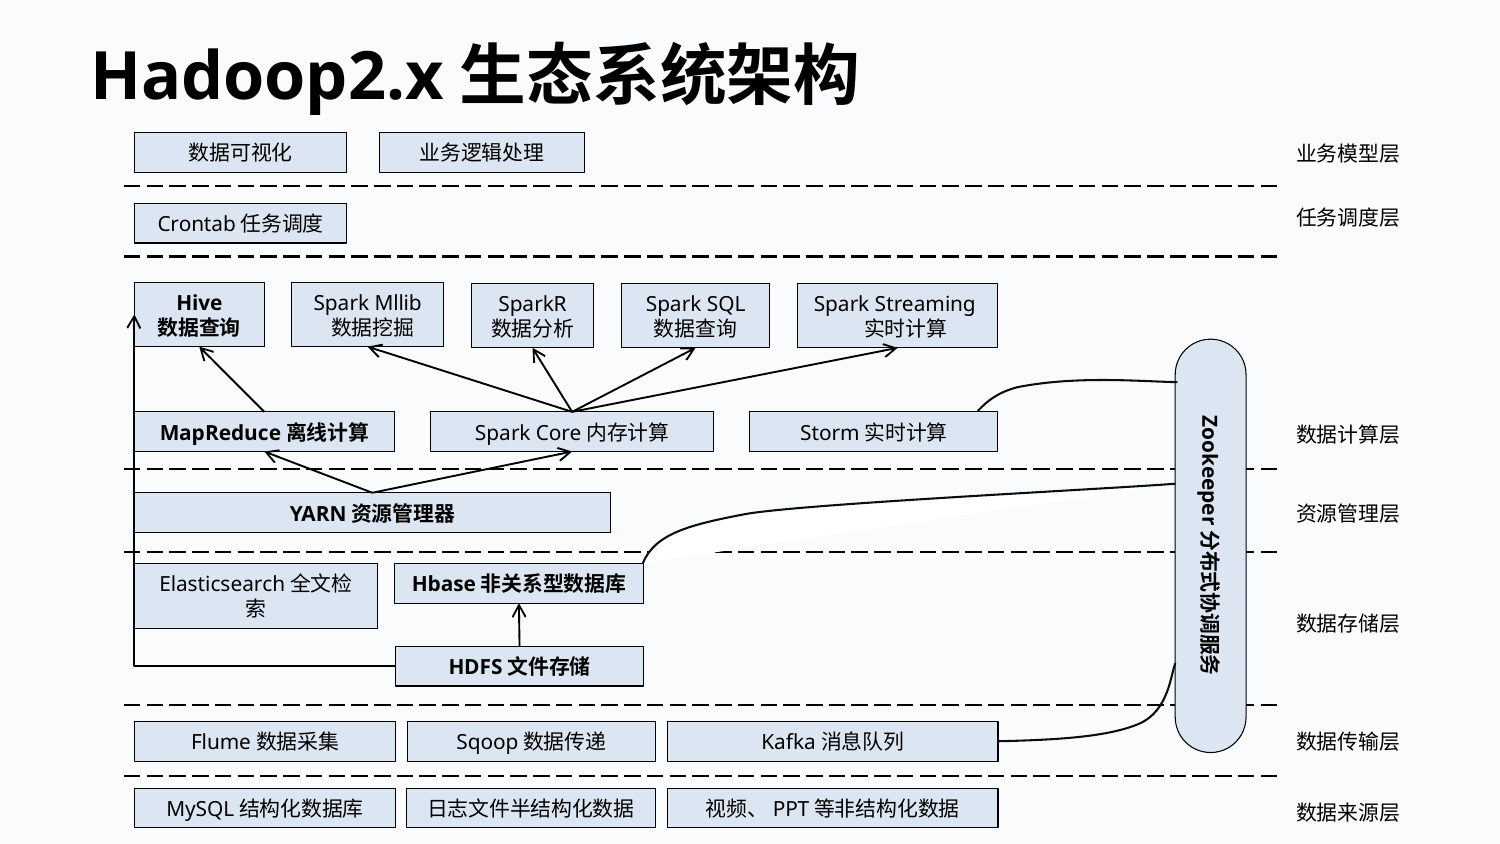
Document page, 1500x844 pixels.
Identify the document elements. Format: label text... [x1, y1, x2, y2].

text_box Hive 数据查询 [134, 282, 265, 313]
text_box Zookeeper分布式协调服务 [1175, 713, 1247, 753]
text_box [1082, 662, 1178, 704]
text_box 视频、PPT等非结构化数据 [667, 788, 999, 828]
text_box [976, 377, 1178, 413]
text_box Kafka消息队列 [667, 721, 999, 762]
text_box Hbase非关系型数据库 [400, 563, 644, 604]
text_box SparkR 数据分析 [471, 283, 594, 346]
text_box Flume数据采集 [134, 721, 396, 762]
text_box 数据存储层 [1281, 603, 1459, 644]
text_box MySQL结构化数据库 [134, 788, 396, 828]
text_box Zookeeper分布式协调服务 [1175, 478, 1247, 551]
text_box 任务调度层 [1281, 197, 1459, 238]
text_box 数据可视化 [134, 132, 347, 173]
text_box 业务模型层 [1281, 133, 1459, 174]
text_box YARN资源管理器 [400, 492, 611, 533]
text_box 数据来源层 [1281, 792, 1459, 833]
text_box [400, 451, 573, 493]
text_box Spark Core内存计算 [430, 420, 714, 452]
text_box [532, 348, 567, 413]
text_box Spark Mllib 数据挖掘 [291, 282, 444, 346]
text_box 数据传输层 [1281, 721, 1459, 762]
text_box Storm实时计算 [749, 411, 998, 452]
text_box 业务逻辑处理 [379, 132, 585, 173]
text_box Zookeeper分布式协调服务 [1175, 339, 1247, 468]
title Hadoop2.x生态系统架构 [75, 20, 1425, 127]
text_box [571, 348, 898, 413]
text_box Sqoop数据传递 [407, 721, 656, 762]
text_box HDFS文件存储 [395, 646, 644, 686]
text_box [647, 481, 1176, 551]
text_box 资源管理层 [1281, 492, 1459, 533]
text_box [997, 713, 1158, 744]
text_box Crontab任务调度 [134, 203, 347, 244]
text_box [134, 314, 396, 667]
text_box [400, 348, 530, 412]
text_box Spark Streaming 实时计算 [797, 283, 998, 348]
text_box Spark SQL 数据查询 [621, 283, 770, 346]
text_box Zookeeper分布式协调服务 [1175, 561, 1247, 704]
text_box 日志文件半结构化数据 [406, 788, 656, 828]
text_box 数据计算层 [1281, 414, 1459, 455]
